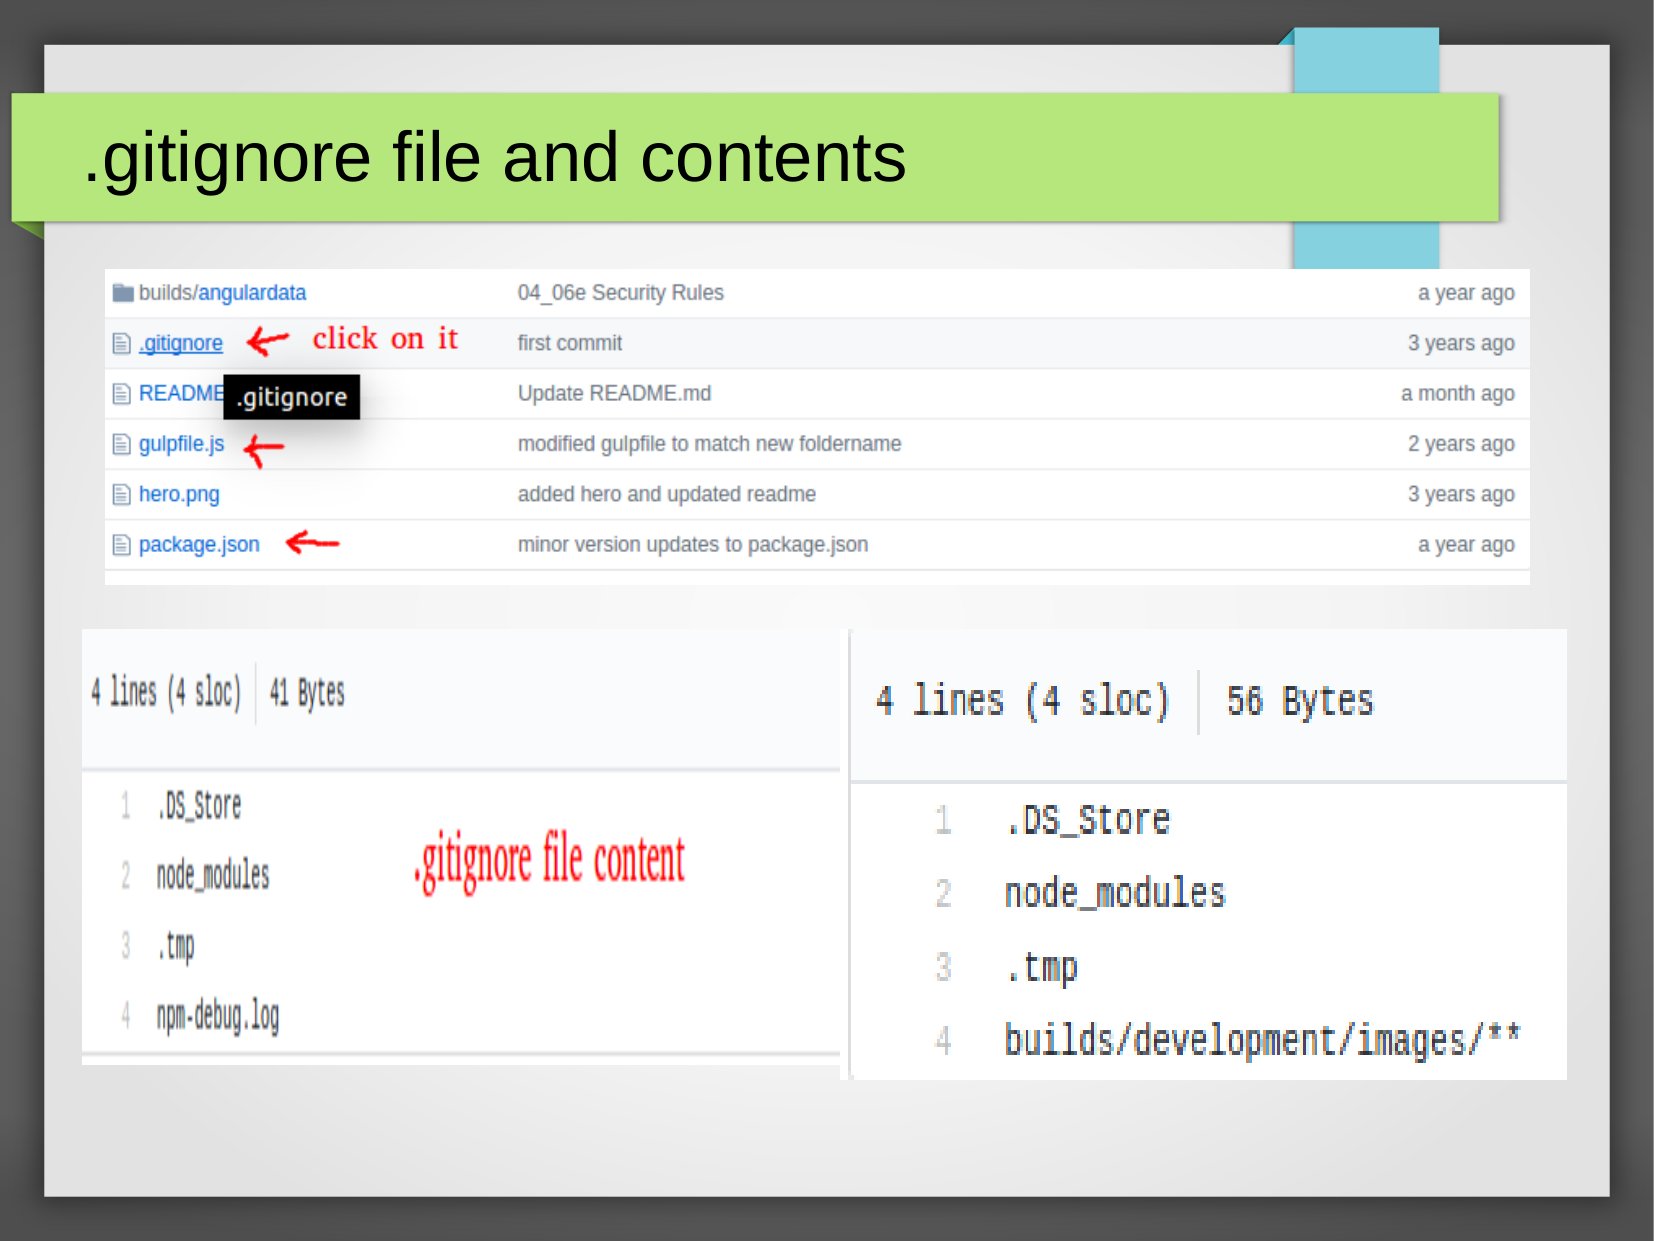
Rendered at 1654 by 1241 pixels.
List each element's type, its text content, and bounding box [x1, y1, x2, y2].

text_box .gitignore file and contents [82, 94, 1264, 213]
picture [0, 0, 1654, 1241]
